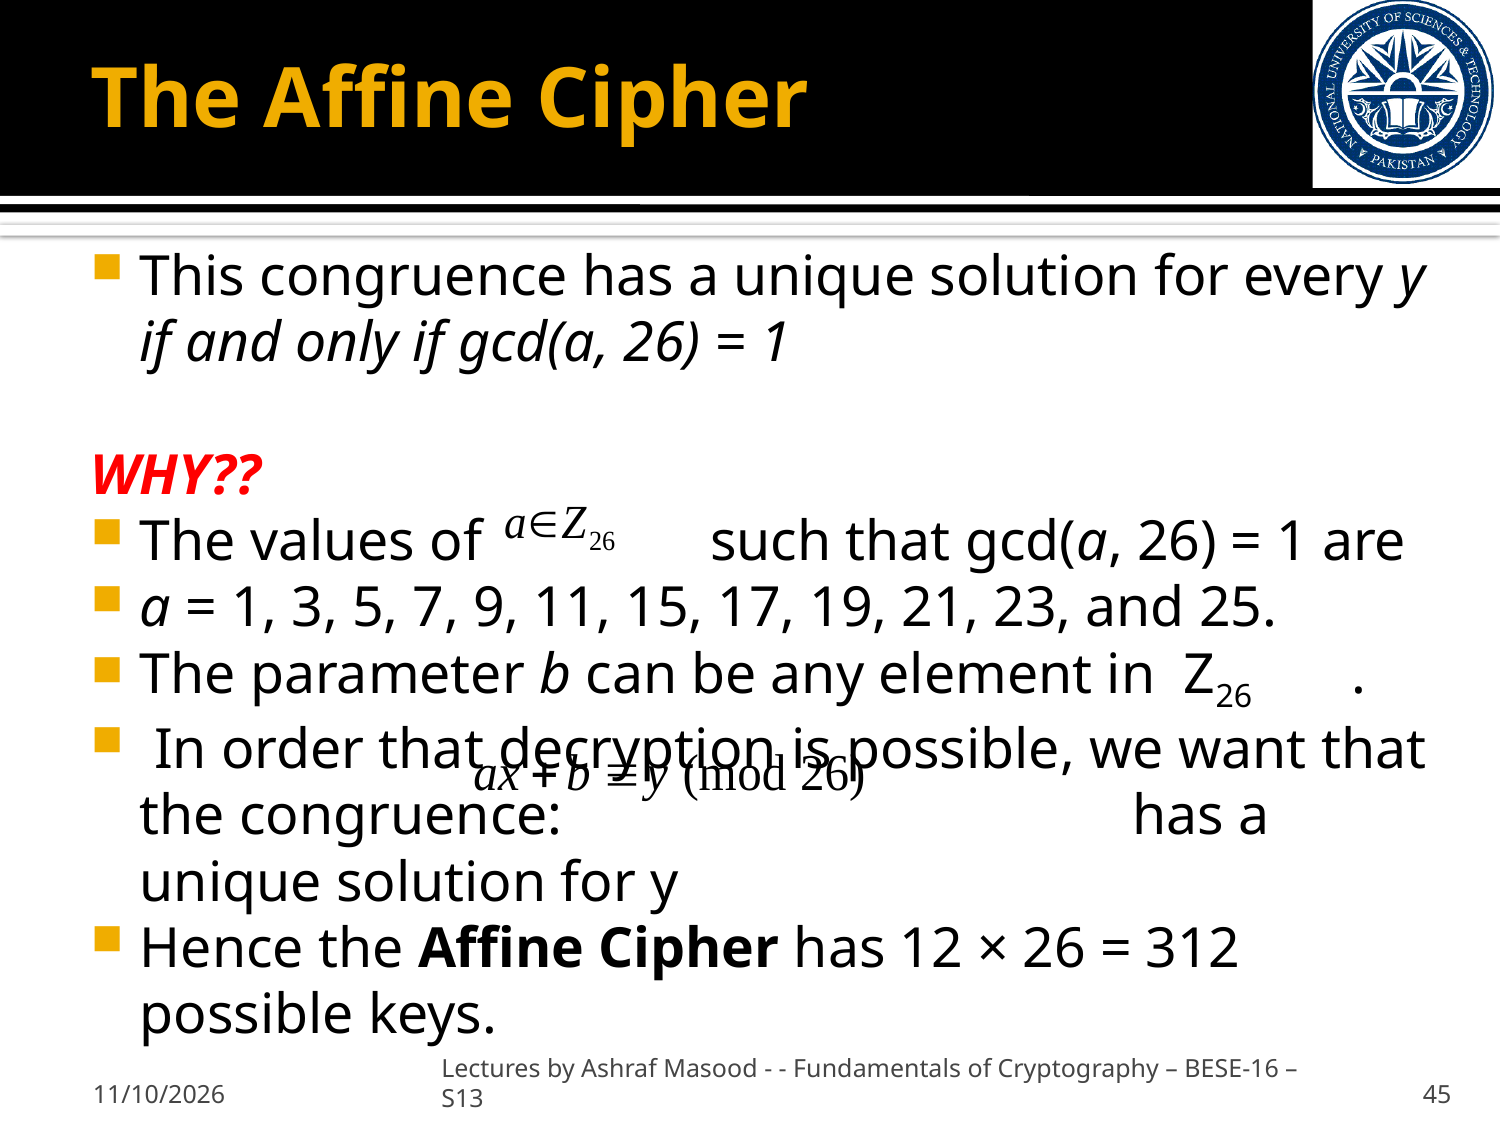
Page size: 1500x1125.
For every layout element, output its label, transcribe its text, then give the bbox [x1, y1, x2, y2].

picture [1312, 0, 1500, 188]
list This congruence has a unique solution for every y if and only if gcd(a, 26) = 1 WHY?? The values of such that gcd(a, 26) = 1 are a = 1, 3, 5, 7, 9, 11, 15, 17, 19, 21, 23, and 25. The parameter b can be any element in Z26 . In order that decryption is possible, we want that the congruence: has a unique solution for y Hence the Affine Cipher has 12 × 26 = 312 possible keys. [62, 224, 1463, 1063]
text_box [465, 743, 875, 813]
slide_number 45 [1345, 1067, 1467, 1113]
footer Lectures by Ashraf Masood - - Fundamentals of Cryptography – BESE-16 –S13 [433, 1067, 1338, 1113]
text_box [497, 491, 625, 563]
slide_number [75, 1067, 425, 1113]
title The Affine Cipher [75, 12, 1313, 175]
